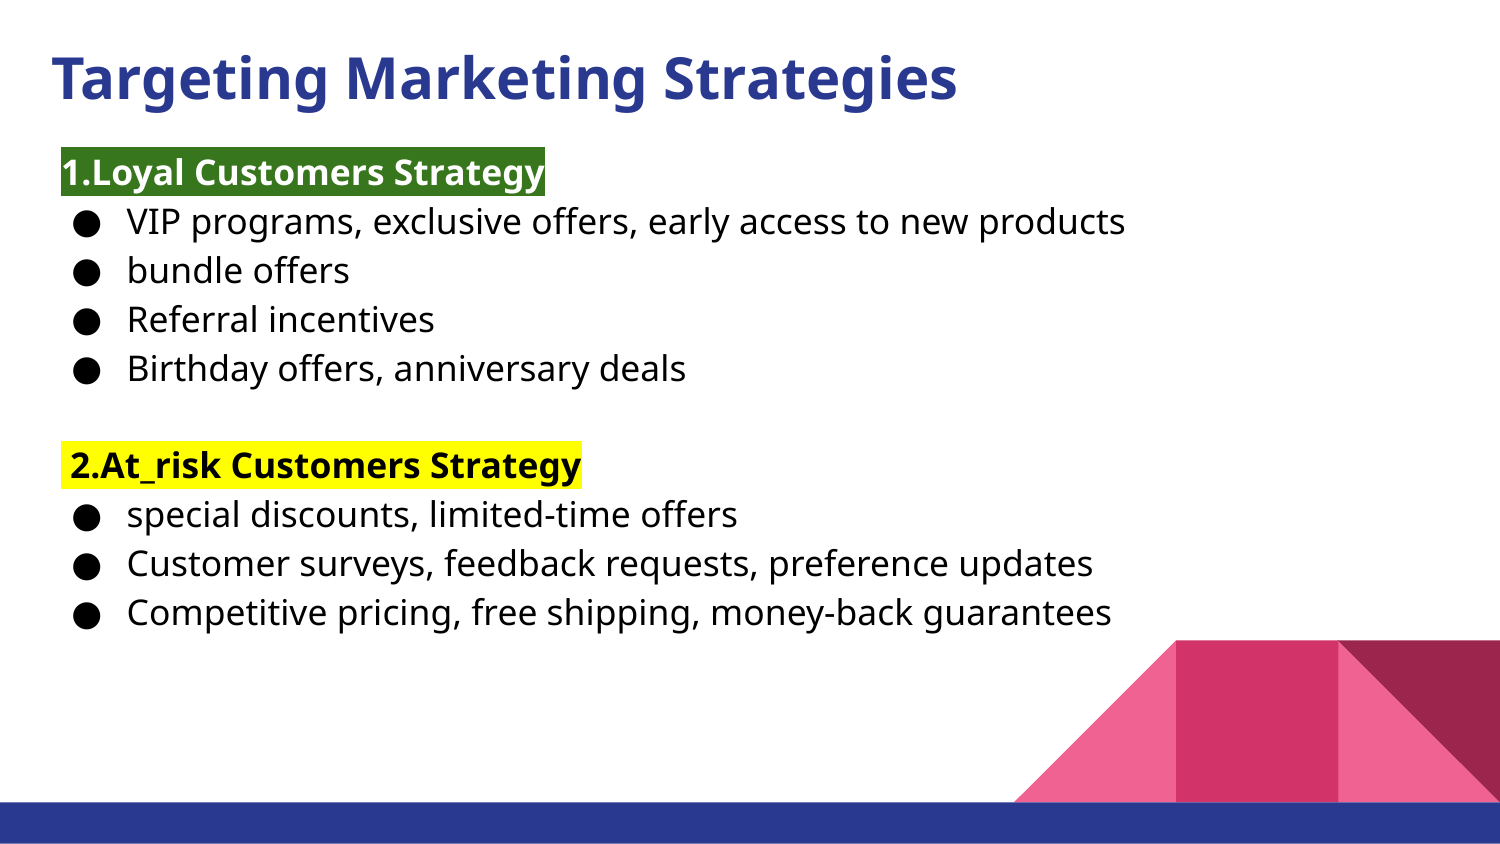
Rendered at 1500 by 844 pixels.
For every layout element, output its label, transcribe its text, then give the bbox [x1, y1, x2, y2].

list 1.Loyal Customers Strategy VIP programs, exclusive offers, early access to new products bundle offers Referral incentives Birthday offers, anniversary deals 2.At_risk Customers Strategy special discounts, limited-time offers Customer surveys, feedback requests, preference updates Competitive pricing, free shipping, money-back guarantees [36, 128, 1435, 740]
title Targeting Marketing Strategies [36, 26, 1435, 126]
